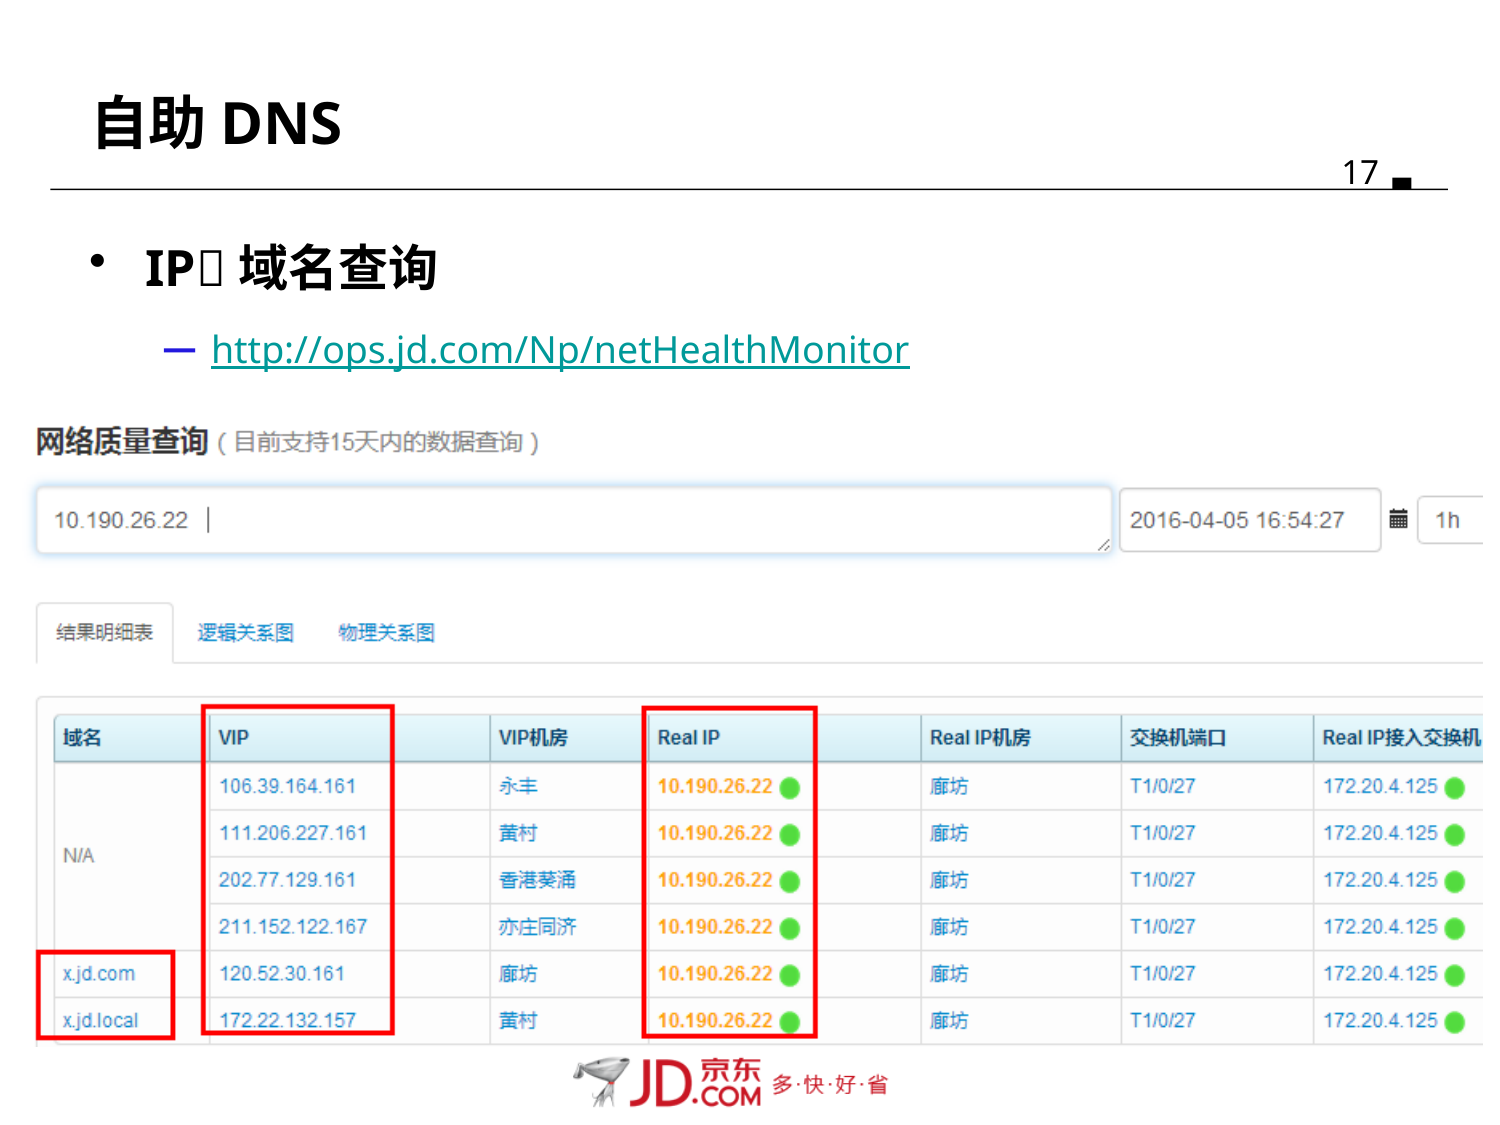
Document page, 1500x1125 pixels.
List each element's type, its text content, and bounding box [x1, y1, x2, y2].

title 自助DNS [74, 56, 1426, 185]
list IP域名查询 http://ops.jd.com/Np/netHealthMonitor [73, 219, 1425, 419]
picture [17, 420, 1484, 1118]
